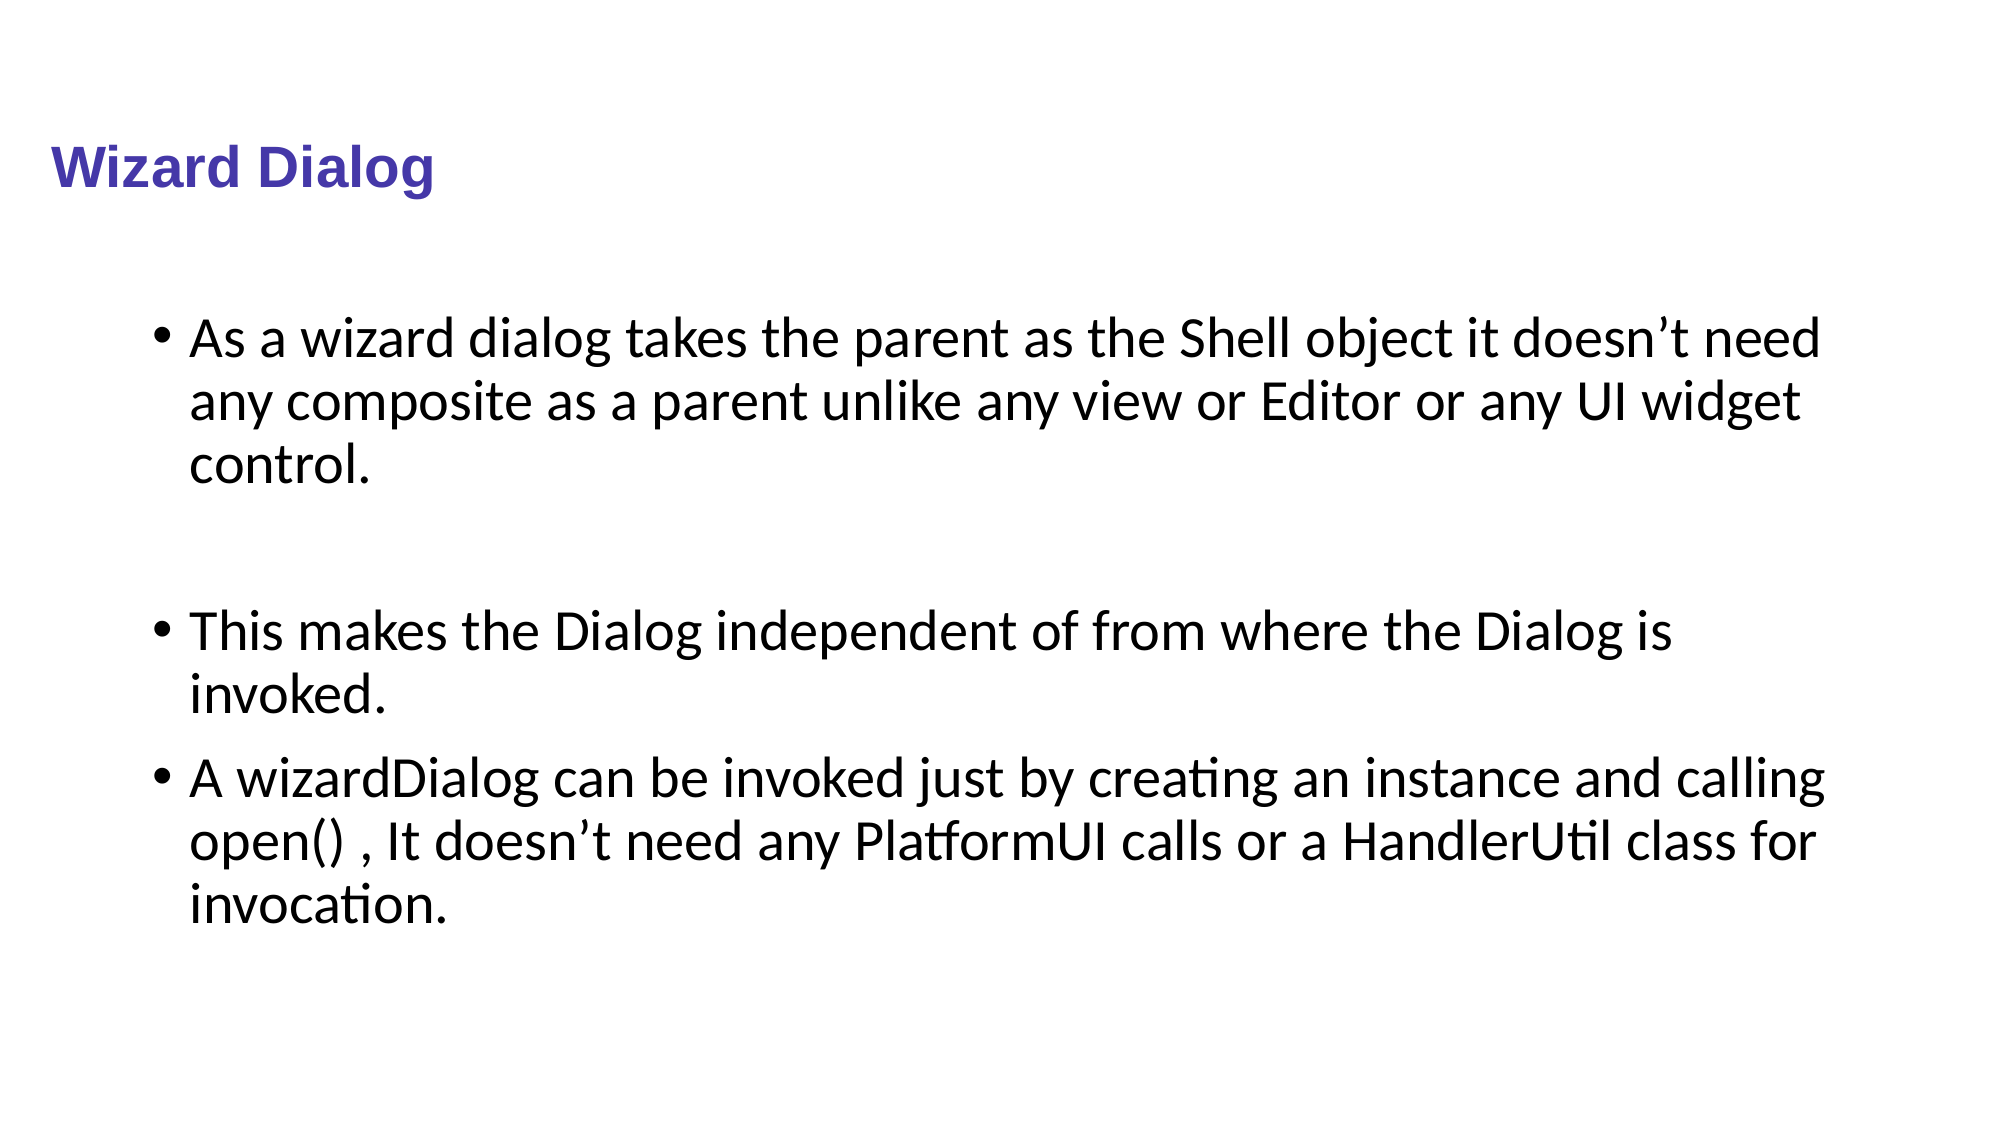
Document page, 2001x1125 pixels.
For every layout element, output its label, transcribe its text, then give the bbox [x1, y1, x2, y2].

list As a wizard dialog takes the parent as the Shell object it doesn’t need any composite as a parent unlike any view or Editor or any UI widget control. This makes the Dialog independent of from where the Dialog is invoked. A wizardDialog can be invoked just by creating an instance and calling open() , It doesn’t need any PlatformUI calls or a HandlerUtil class for invocation. [137, 299, 1863, 1014]
title Wizard Dialog [36, 59, 1762, 278]
